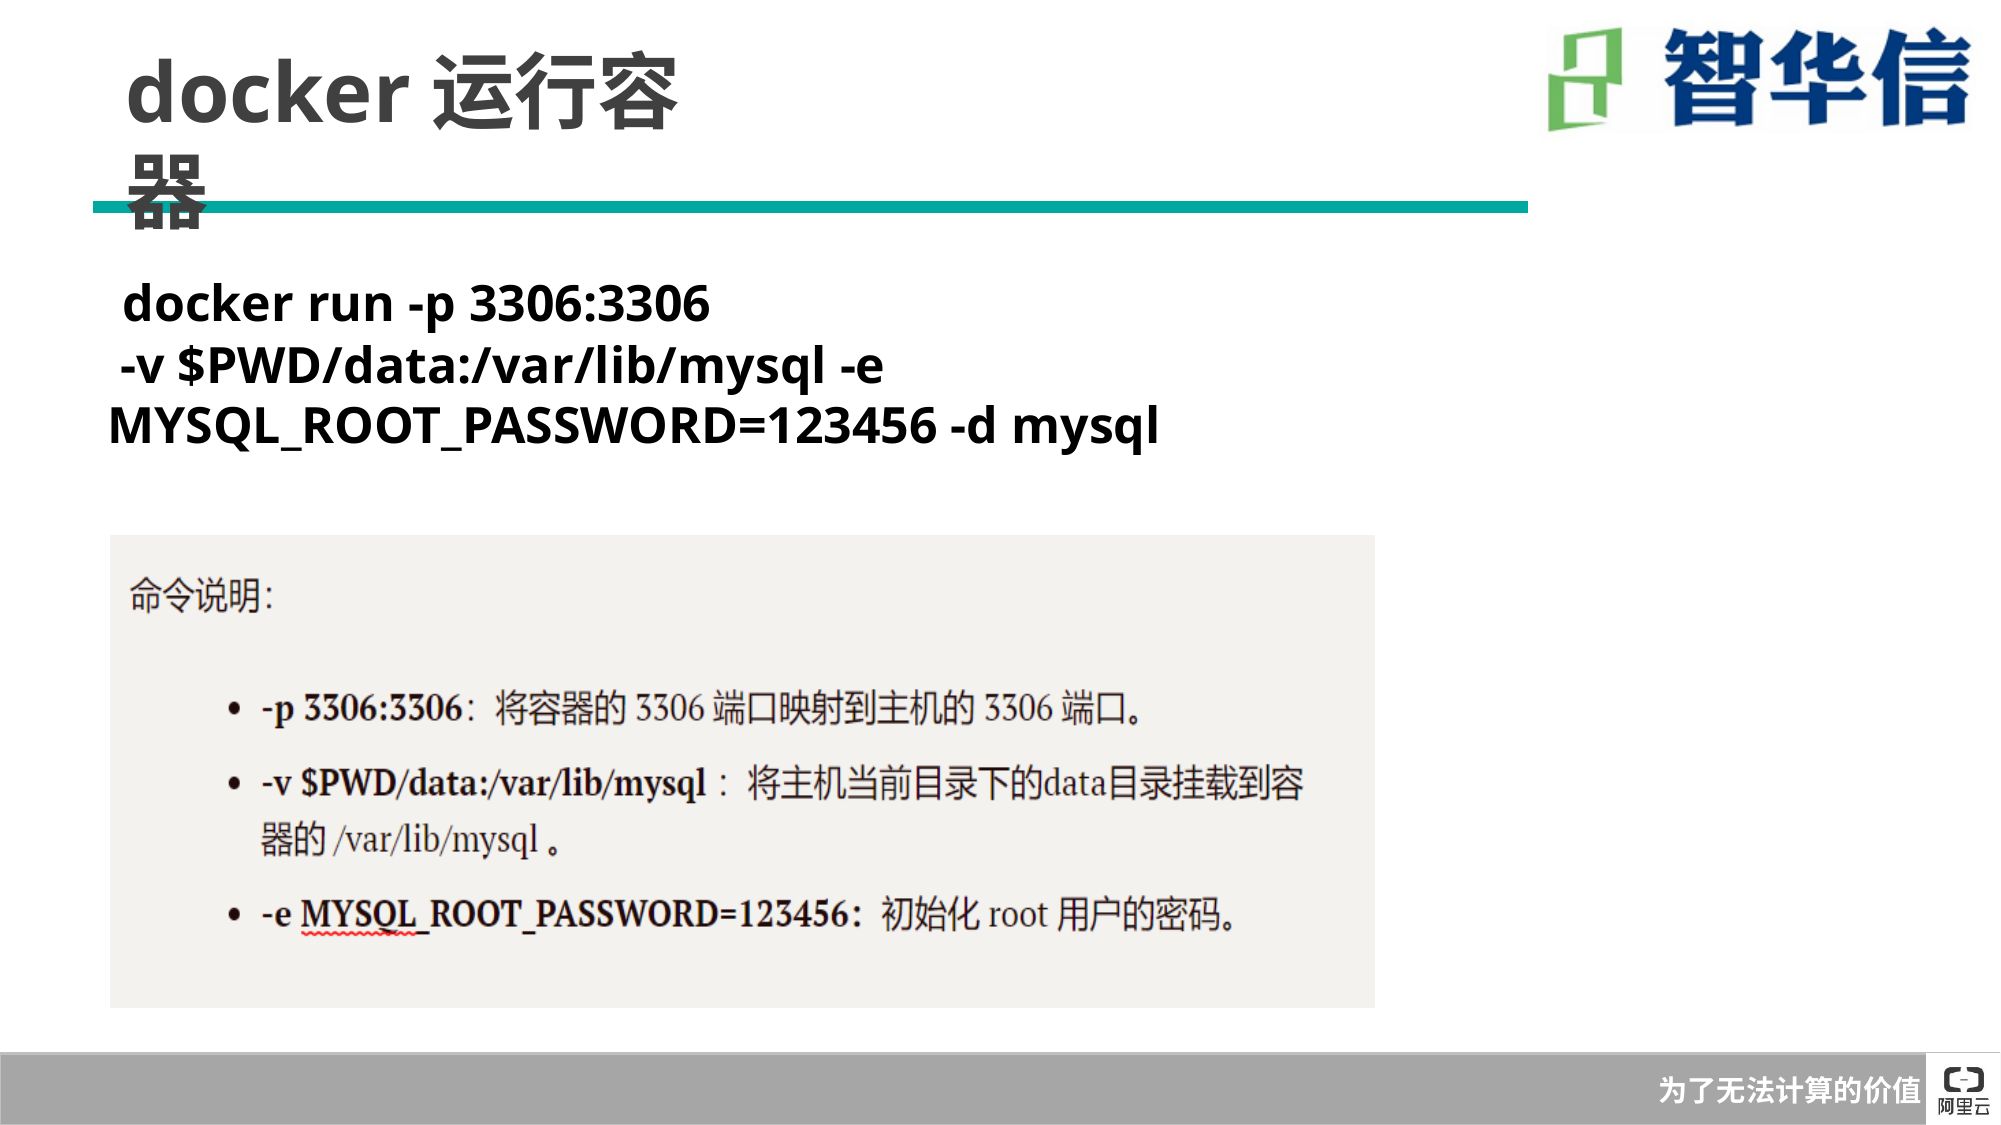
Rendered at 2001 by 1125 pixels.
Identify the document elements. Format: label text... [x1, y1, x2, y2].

picture [1539, 19, 1987, 141]
text_box docker运行容器 [110, 79, 769, 199]
picture [1926, 1053, 2001, 1125]
text_box docker run -p 3306:3306 -v $PWD/data:/var/lib/mysql -e MYSQL_ROOT_PASSWORD=123456 -d mysql [92, 255, 1494, 461]
picture [110, 535, 1375, 1008]
